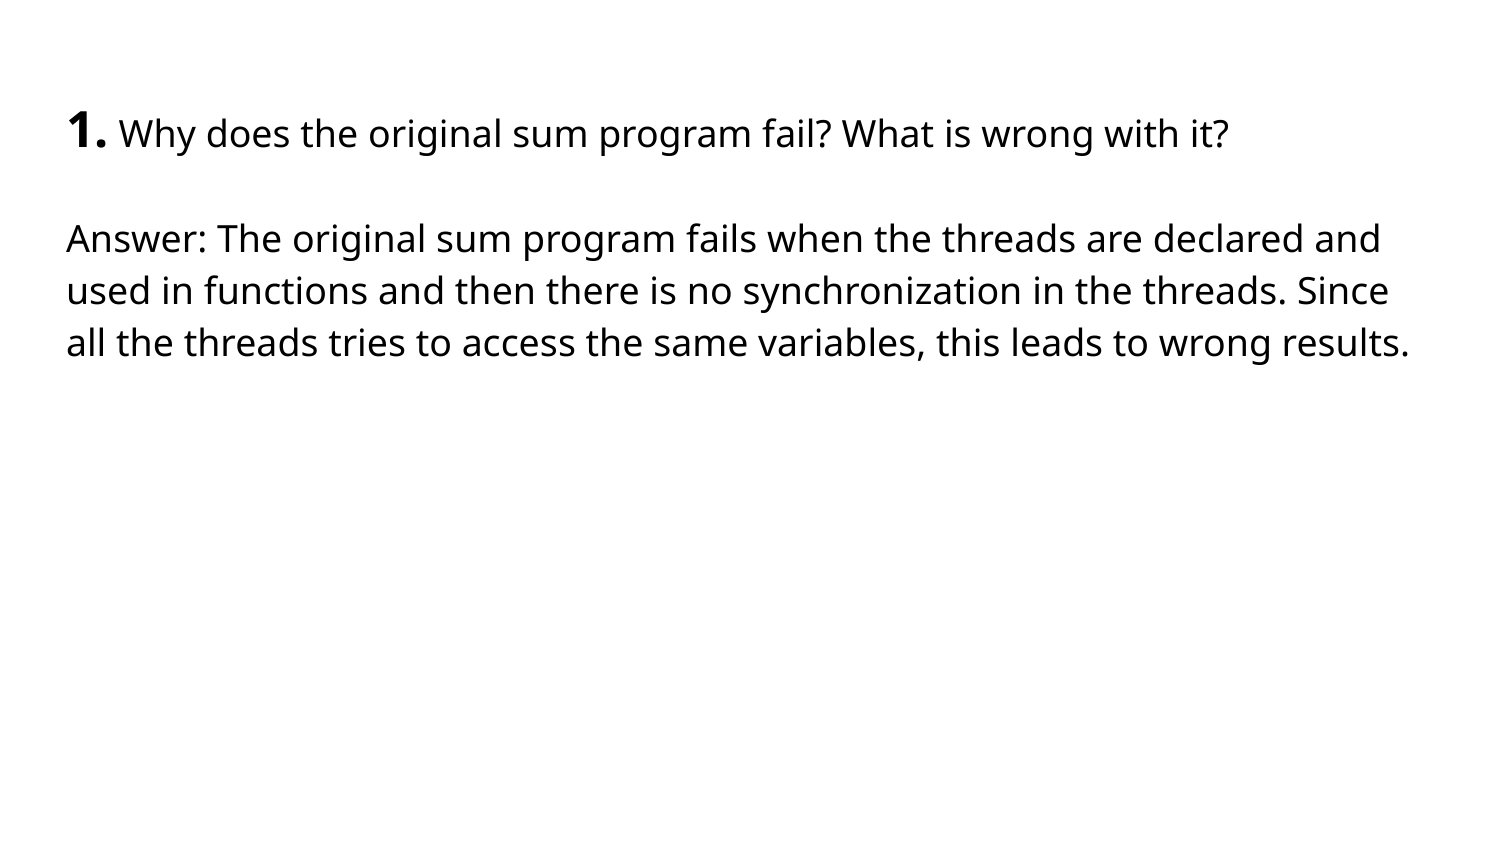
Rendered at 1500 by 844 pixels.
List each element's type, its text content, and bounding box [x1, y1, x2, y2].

title 1. Why does the original sum program fail? What is wrong with it? Answer: The original sum program fails when the threads are declared and used in functions and then there is no synchronization in the threads. Since all the threads tries to access the same variables, this leads to wrong results. [51, 72, 1449, 794]
